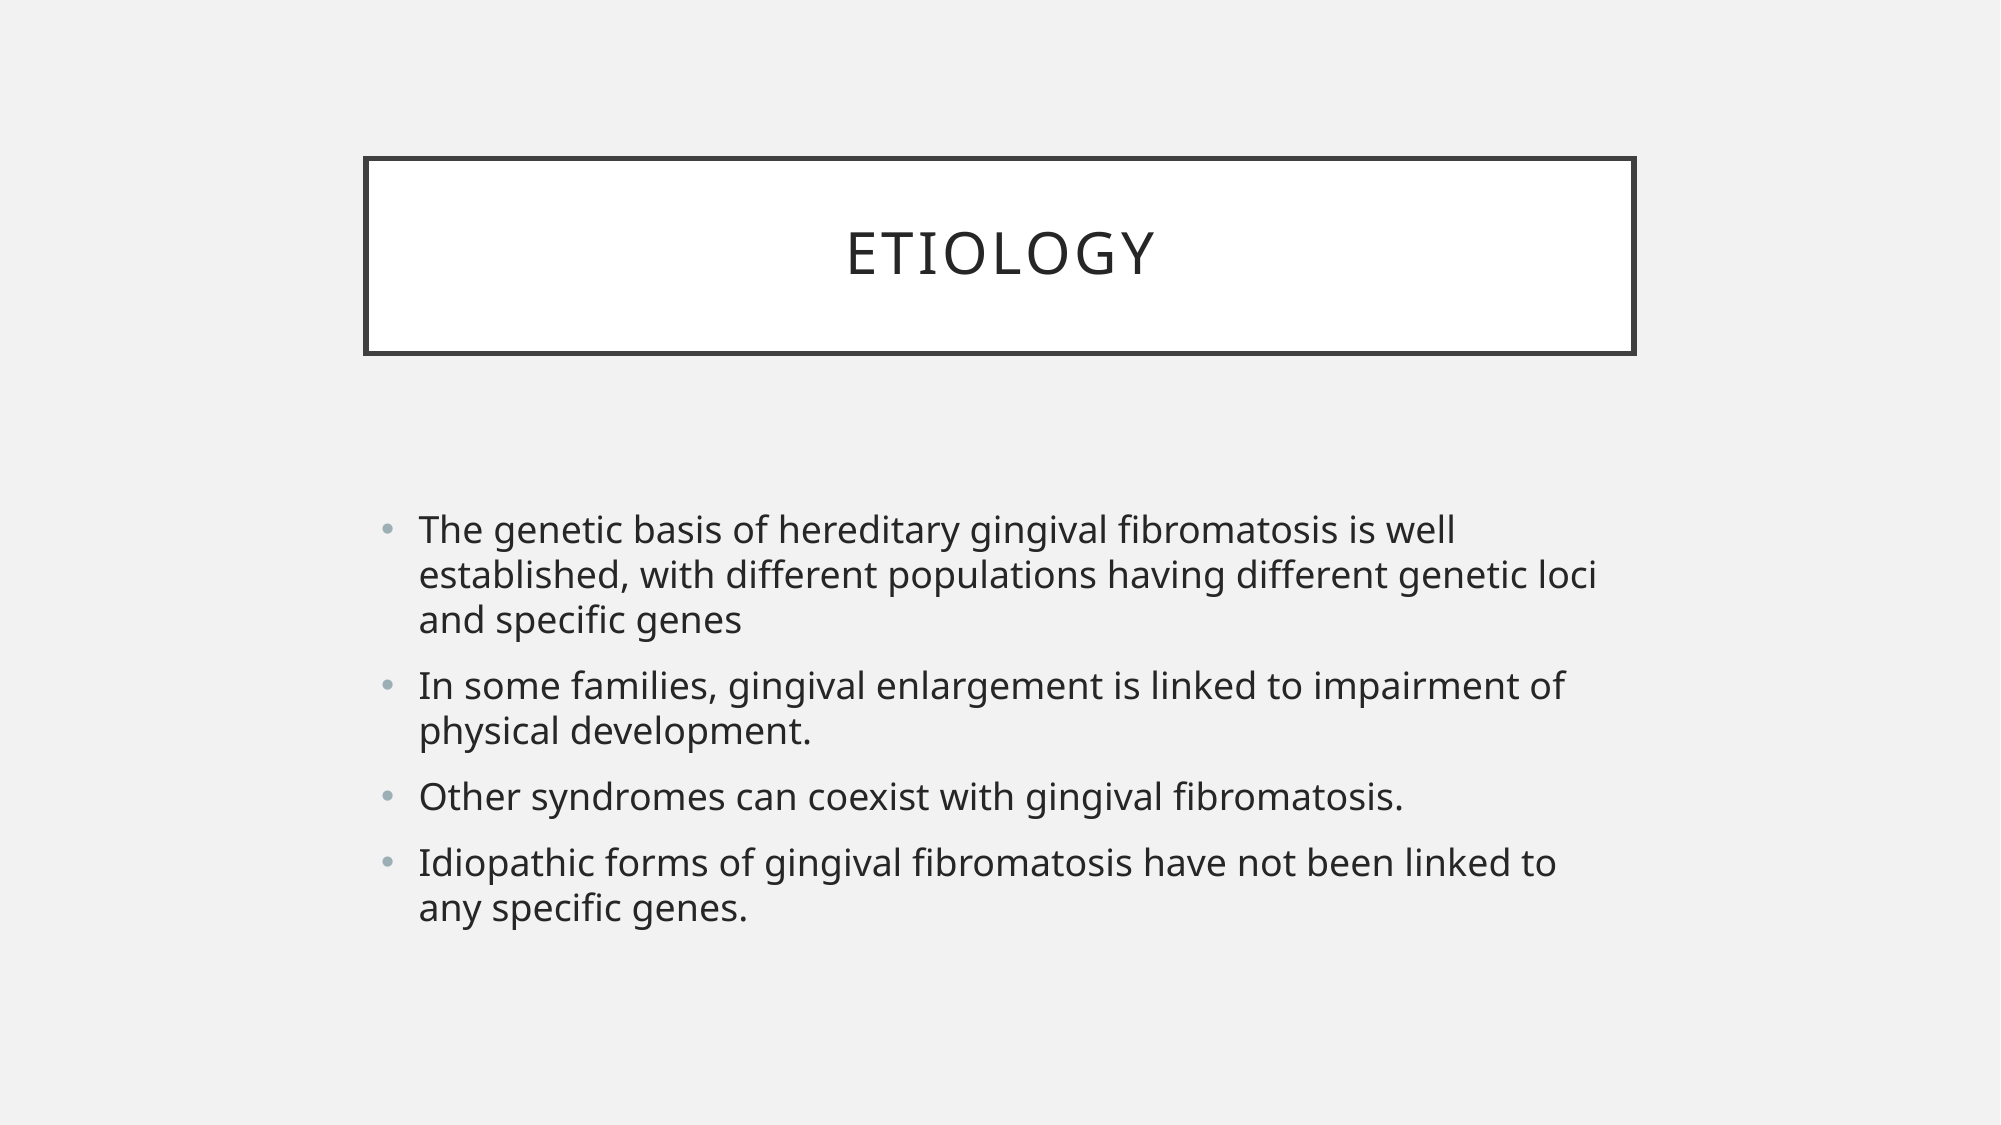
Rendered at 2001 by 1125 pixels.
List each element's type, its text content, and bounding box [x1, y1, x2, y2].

list The genetic basis of hereditary gingival fibromatosis is well established, with different populations having different genetic loci and specific genes In some families, gingival enlargement is linked to impairment of physical development. Other syndromes can coexist with gingival fibromatosis. Idiopathic forms of gingival fibromatosis have not been linked to any specific genes. [366, 432, 1634, 942]
title Etiology [363, 156, 1637, 356]
